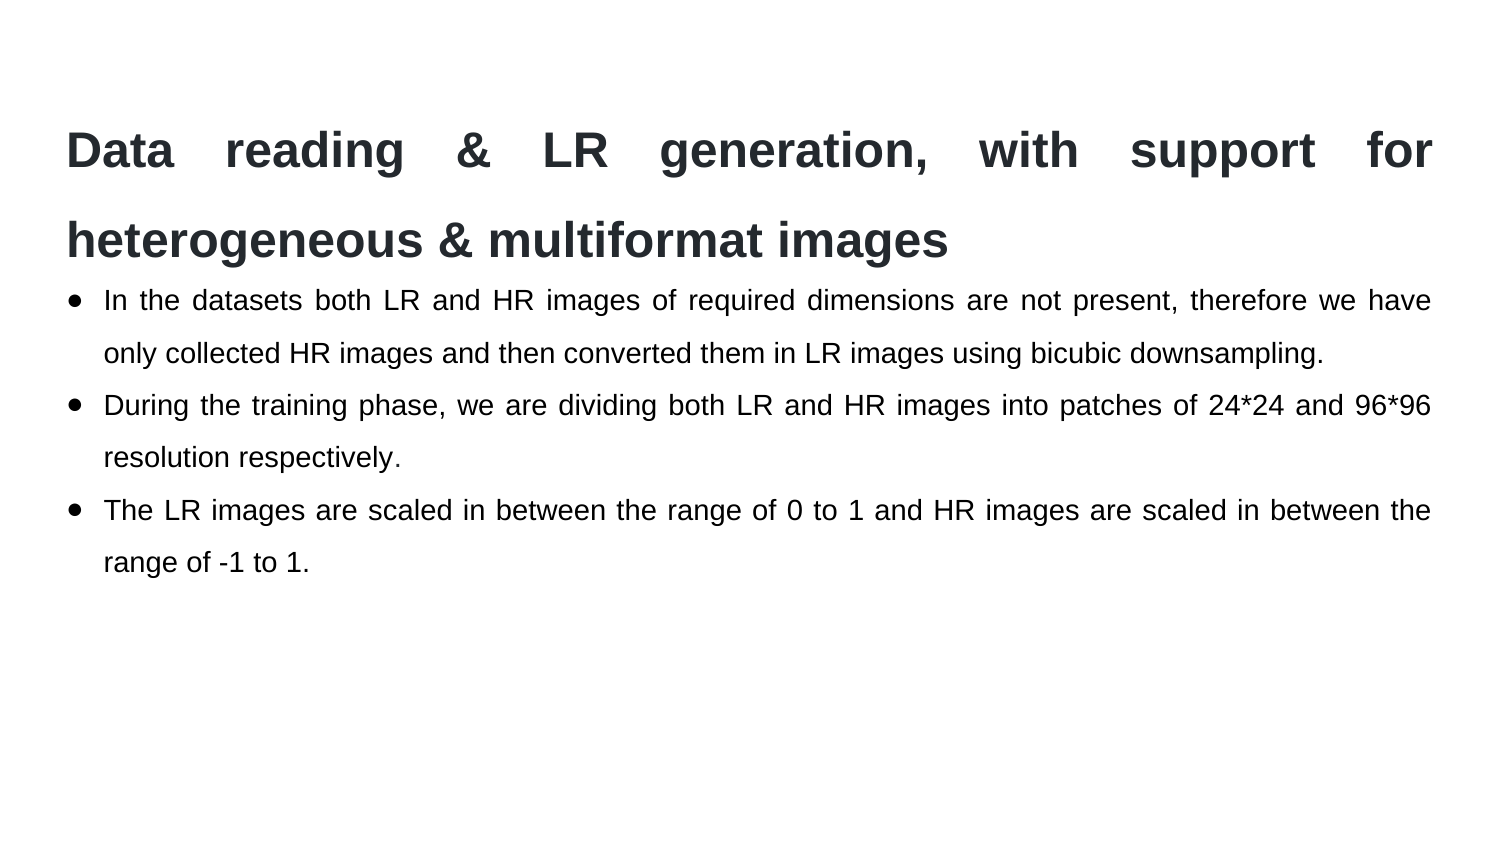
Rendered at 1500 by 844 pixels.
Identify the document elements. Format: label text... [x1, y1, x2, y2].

title Data reading & LR generation, with support for heterogeneous & multiformat images [51, 72, 1449, 167]
list In the datasets both LR and HR images of required dimensions are not present, therefore we have only collected HR images and then converted them in LR images using bicubic downsampling. During the training phase, we are dividing both LR and HR images into patches of 24*24 and 96*96 resolution respectively. The LR images are scaled in between the range of 0 to 1 and HR images are scaled in between the range of -1 to 1. [51, 189, 1449, 750]
